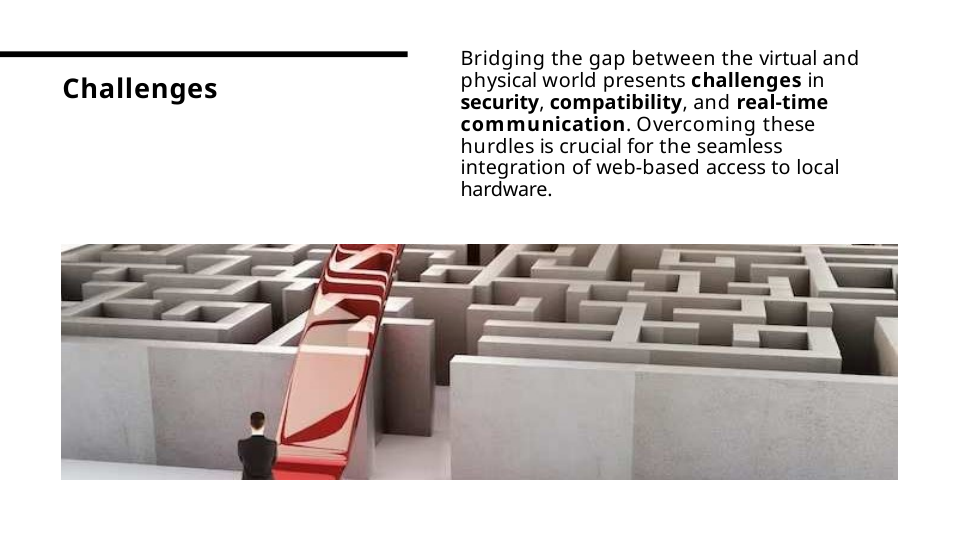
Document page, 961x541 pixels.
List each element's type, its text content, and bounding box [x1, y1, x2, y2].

picture [61, 244, 898, 480]
title Challenges [60, 68, 223, 162]
text_box Bridging the gap between the virtual and physical world presents challenges in security, compatibility, and real-time communication. Overcoming these hurdles is crucial for the seamless integration of web-based access to local hardware. [458, 43, 880, 201]
text_box [0, 51, 408, 58]
